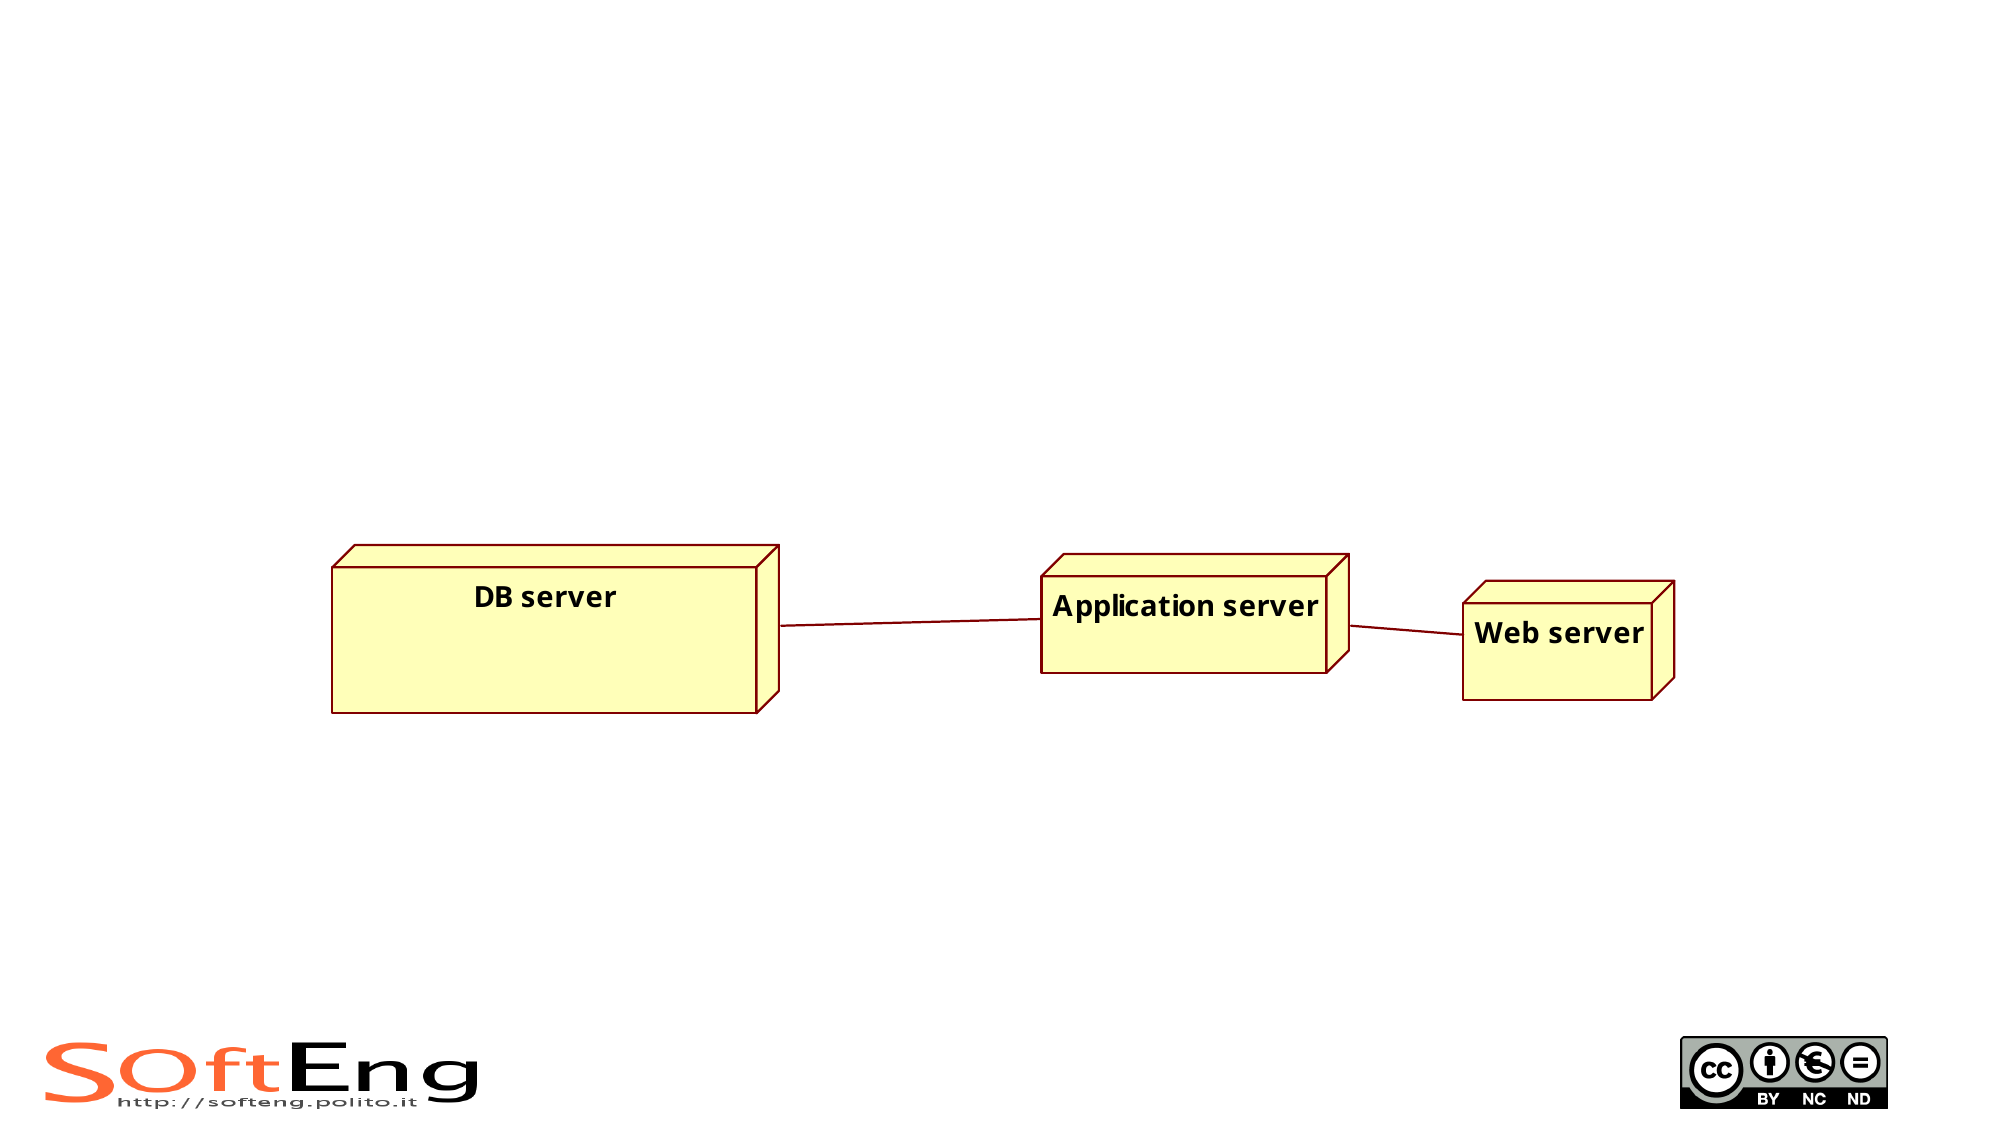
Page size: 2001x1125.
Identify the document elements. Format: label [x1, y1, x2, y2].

picture [1680, 1036, 1888, 1109]
picture [37, 1026, 488, 1119]
picture [287, 499, 1722, 761]
